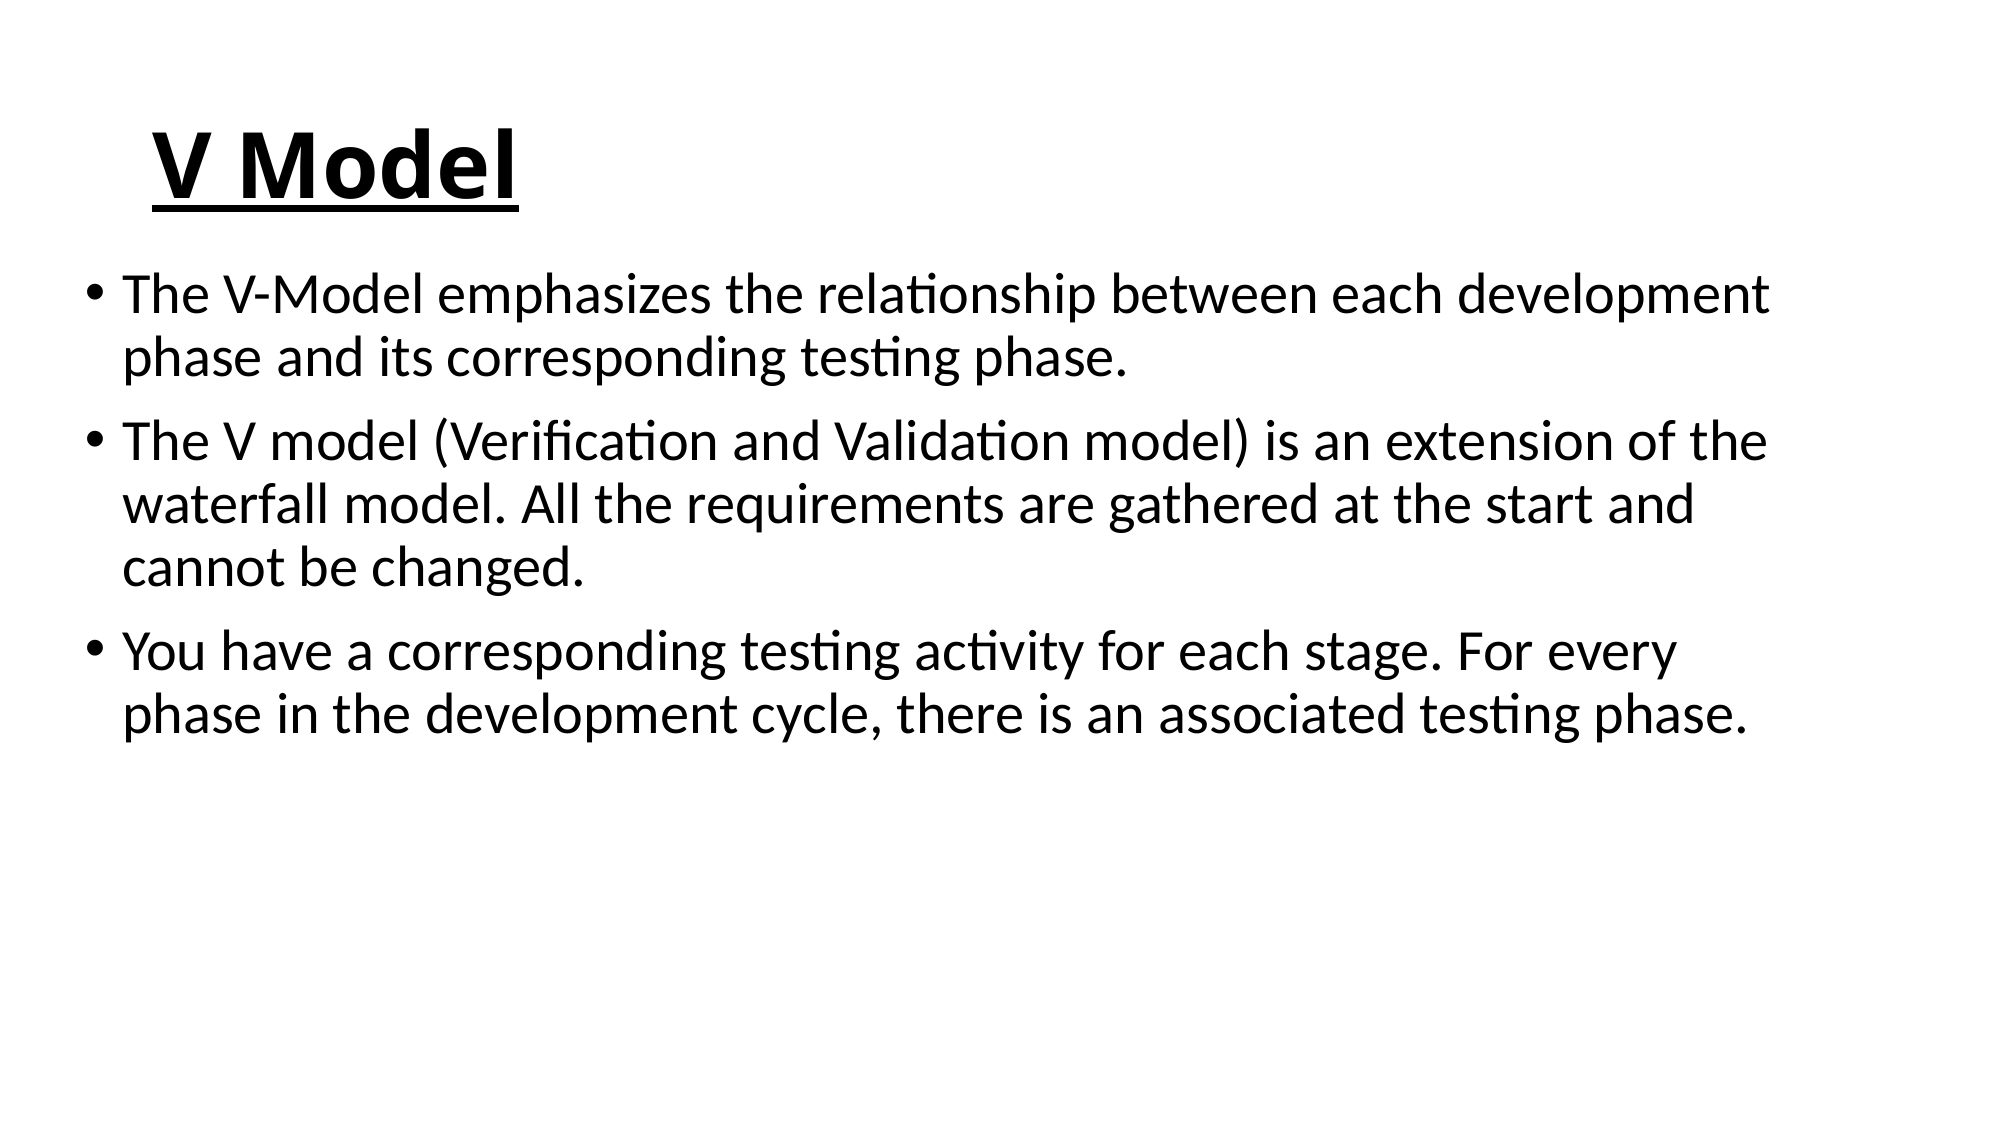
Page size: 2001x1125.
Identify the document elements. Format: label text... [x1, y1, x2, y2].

title V Model [137, 59, 1863, 278]
list The V-Model emphasizes the relationship between each development phase and its corresponding testing phase. The V model (Verification and Validation model) is an extension of the waterfall model. All the requirements are gathered at the start and cannot be changed. You have a corresponding testing activity for each stage. For every phase in the development cycle, there is an associated testing phase. [69, 255, 1795, 970]
